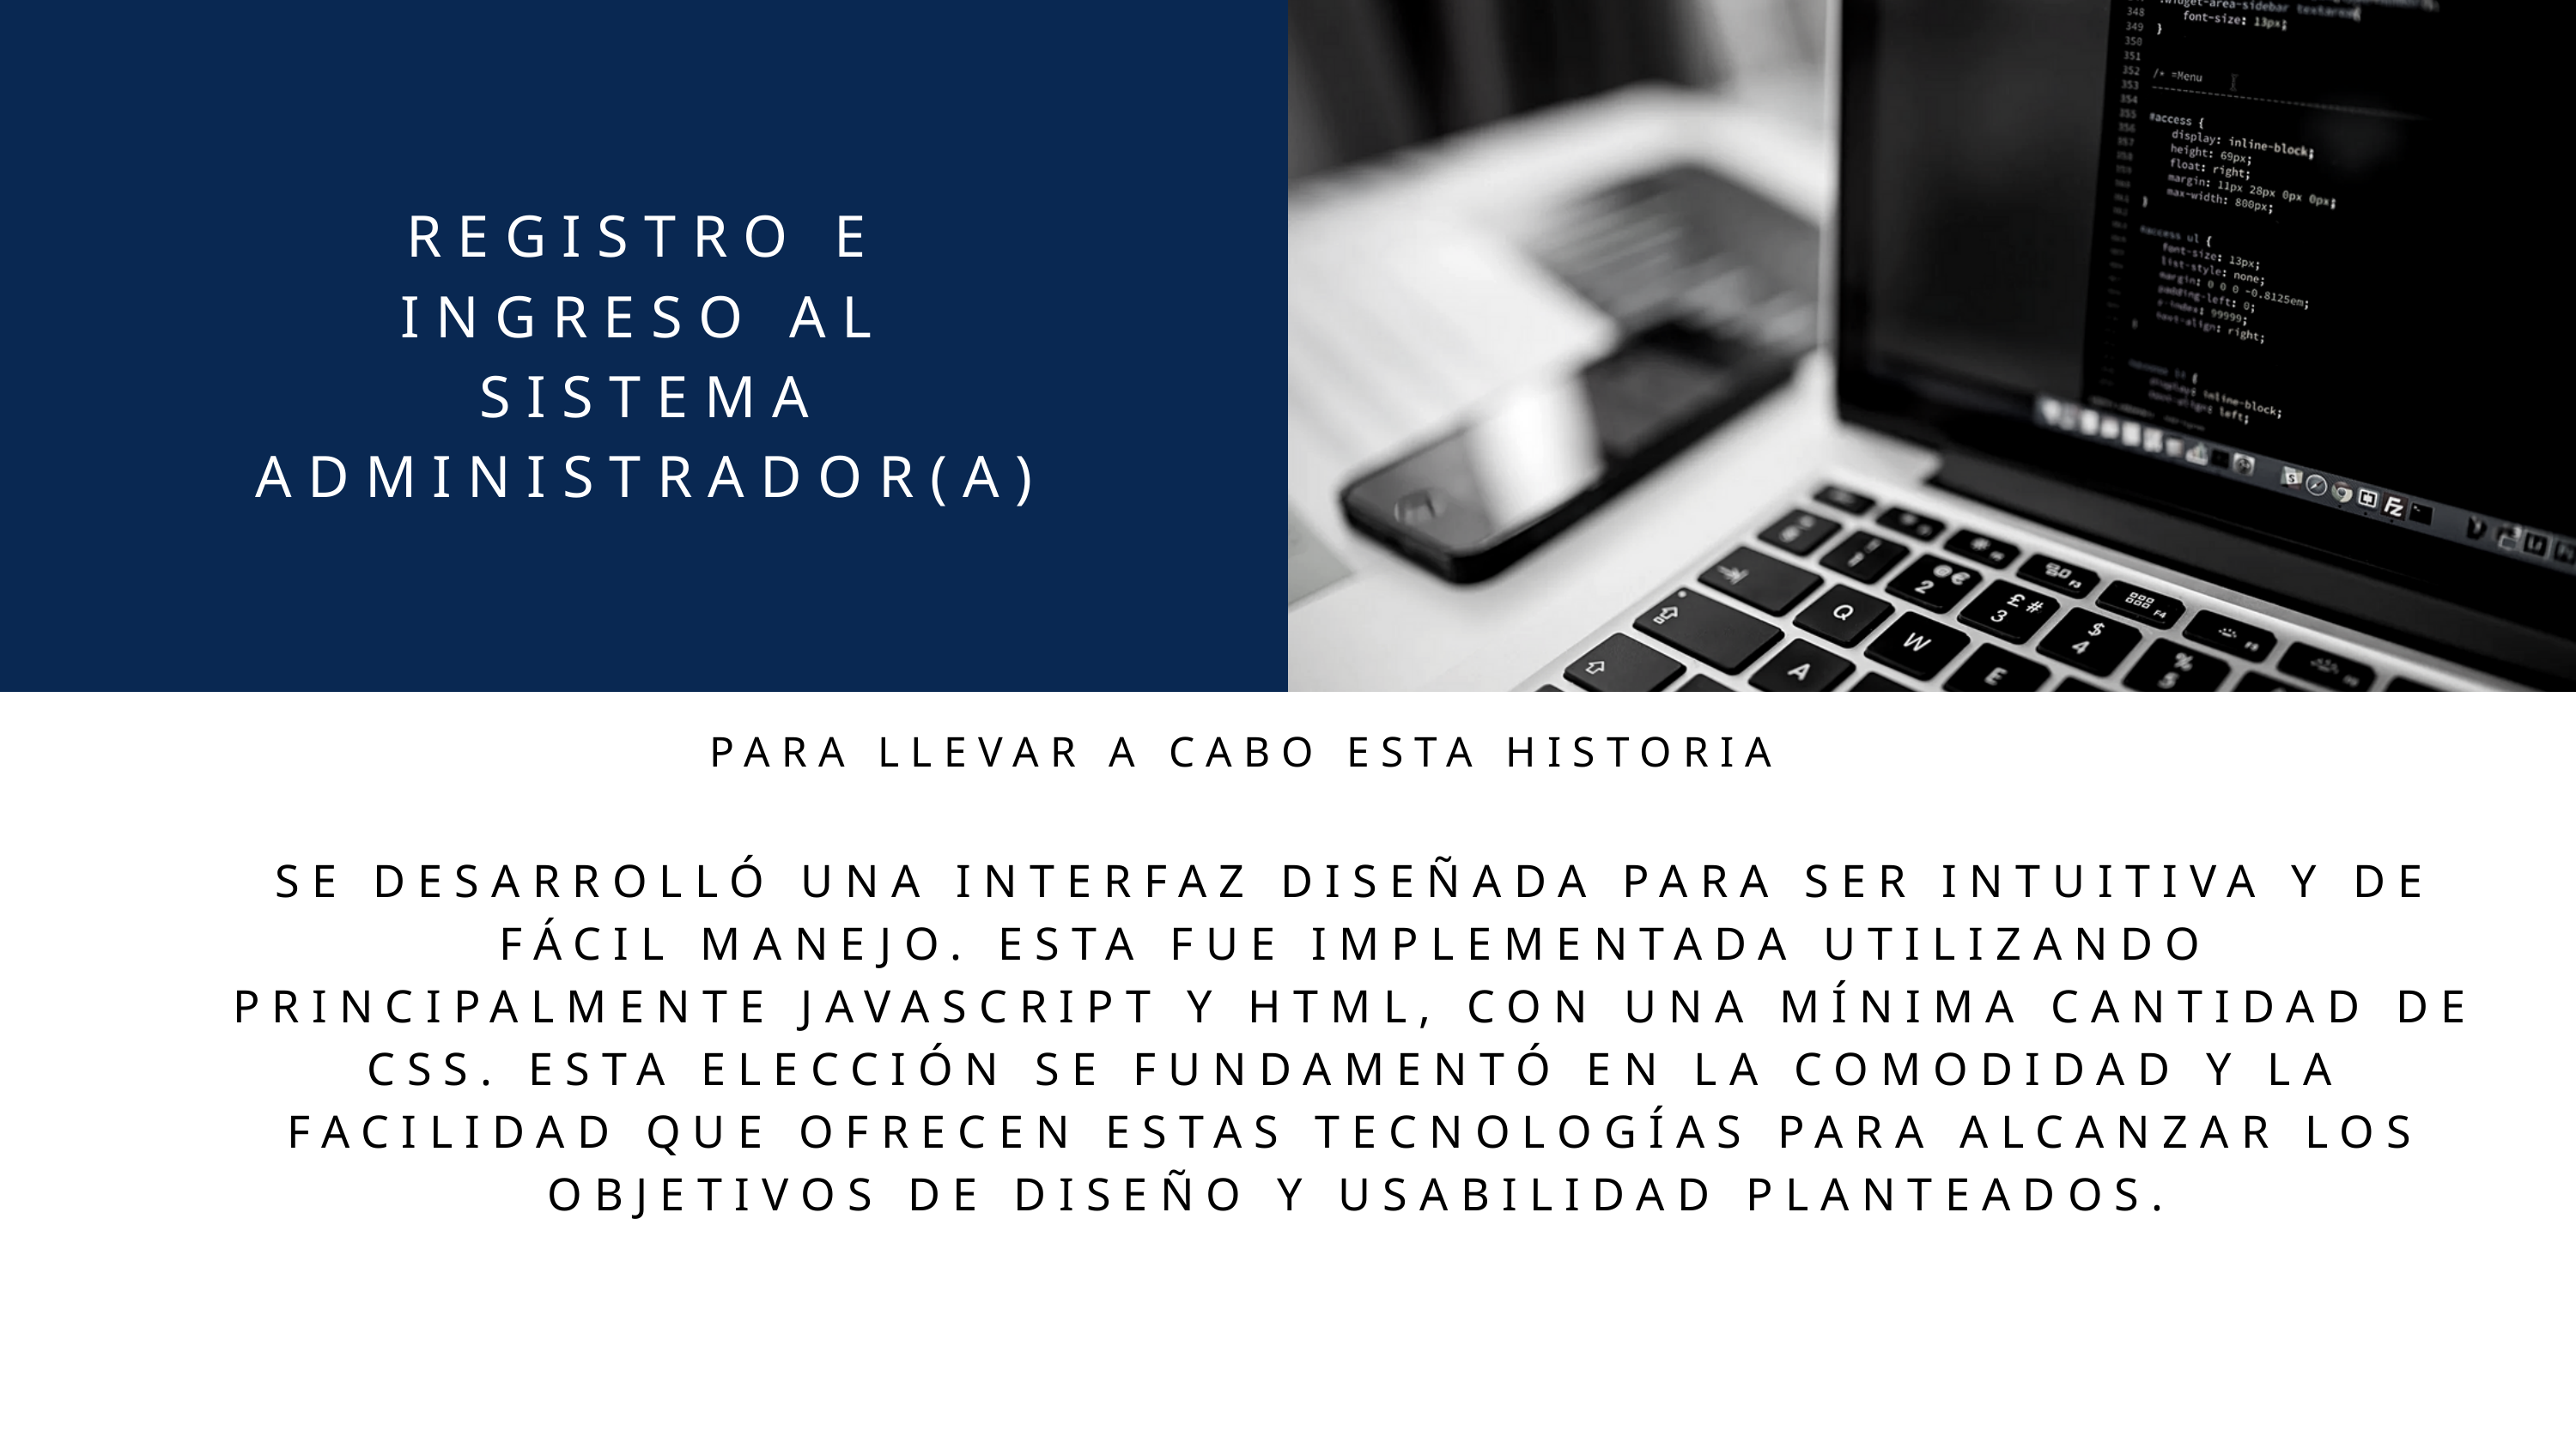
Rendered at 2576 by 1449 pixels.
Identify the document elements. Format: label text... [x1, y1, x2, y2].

text_box SE DESARROLLÓ UNA INTERFAZ DISEÑADA PARA SER INTUITIVA Y DE FÁCIL MANEJO. ESTA FUE IMPLEMENTADA UTILIZANDO PRINCIPALMENTE JAVASCRIPT Y HTML, CON UNA MÍNIMA CANTIDAD DE CSS. ESTA ELECCIÓN SE FUNDAMENTÓ EN LA COMODIDAD Y LA FACILIDAD QUE OFRECEN ESTAS TECNOLOGÍAS PARA ALCANZAR LOS OBJETIVOS DE DISEÑO Y USABILIDAD PLANTEADOS. [228, 844, 2484, 1220]
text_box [1287, 0, 2576, 693]
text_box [0, 0, 1285, 693]
text_box PARA LLEVAR A CABO ESTA HISTORIA [669, 717, 1814, 775]
